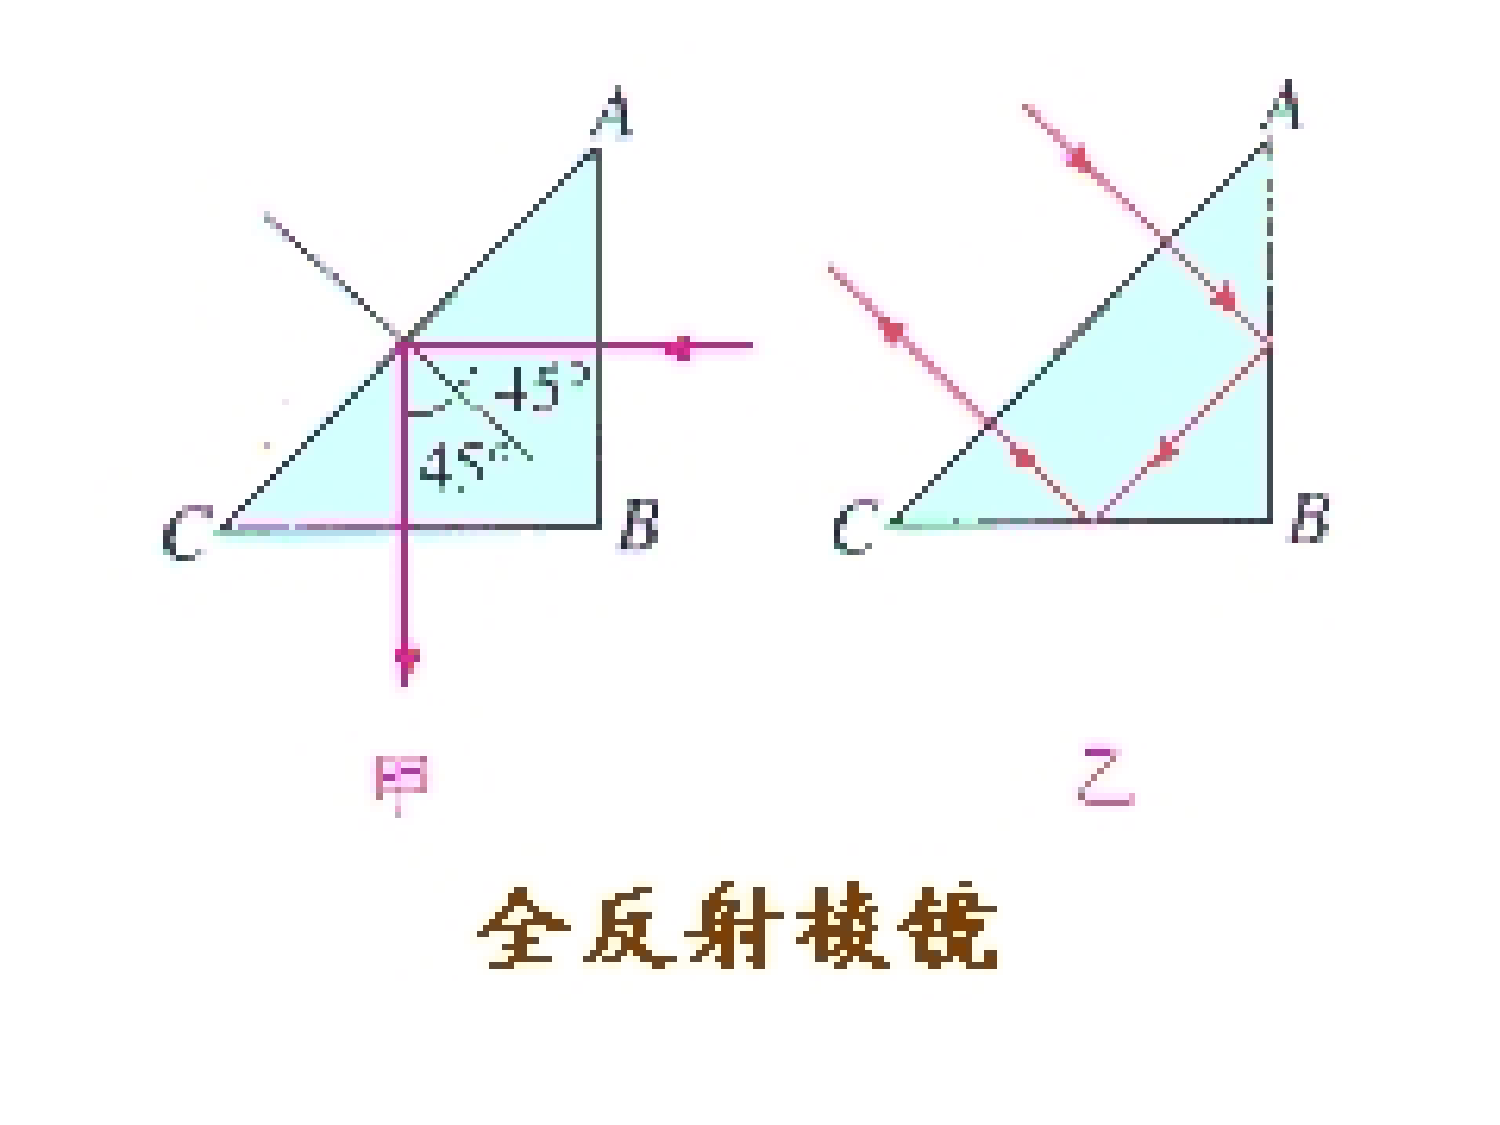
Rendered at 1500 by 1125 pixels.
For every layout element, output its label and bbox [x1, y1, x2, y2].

picture [76, 0, 1430, 1013]
